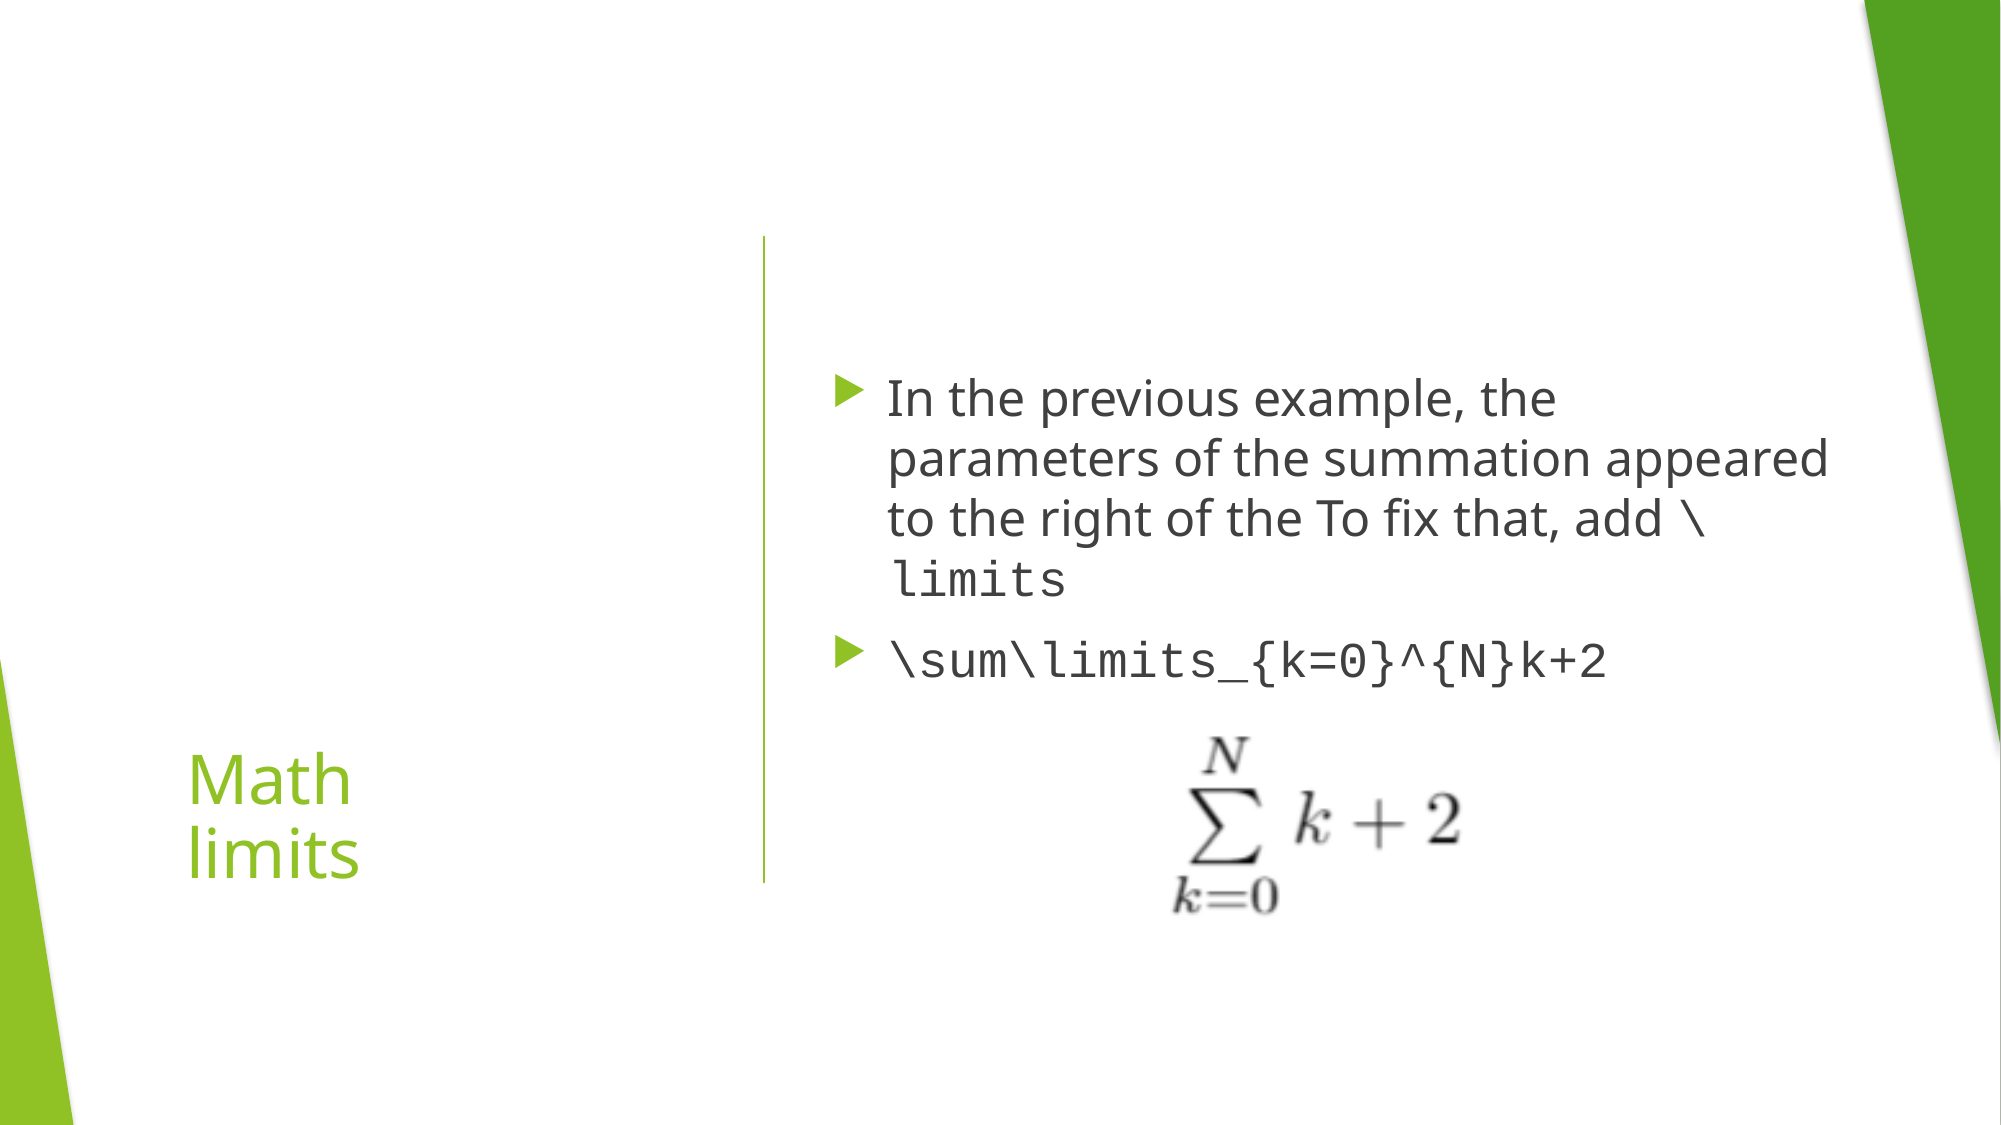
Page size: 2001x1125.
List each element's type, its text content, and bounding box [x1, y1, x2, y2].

text_box [0, 0, 2000, 1125]
picture [1146, 703, 1487, 949]
title Math limits [171, 193, 713, 926]
text_box [1863, 0, 2000, 750]
text_box [0, 657, 75, 1125]
